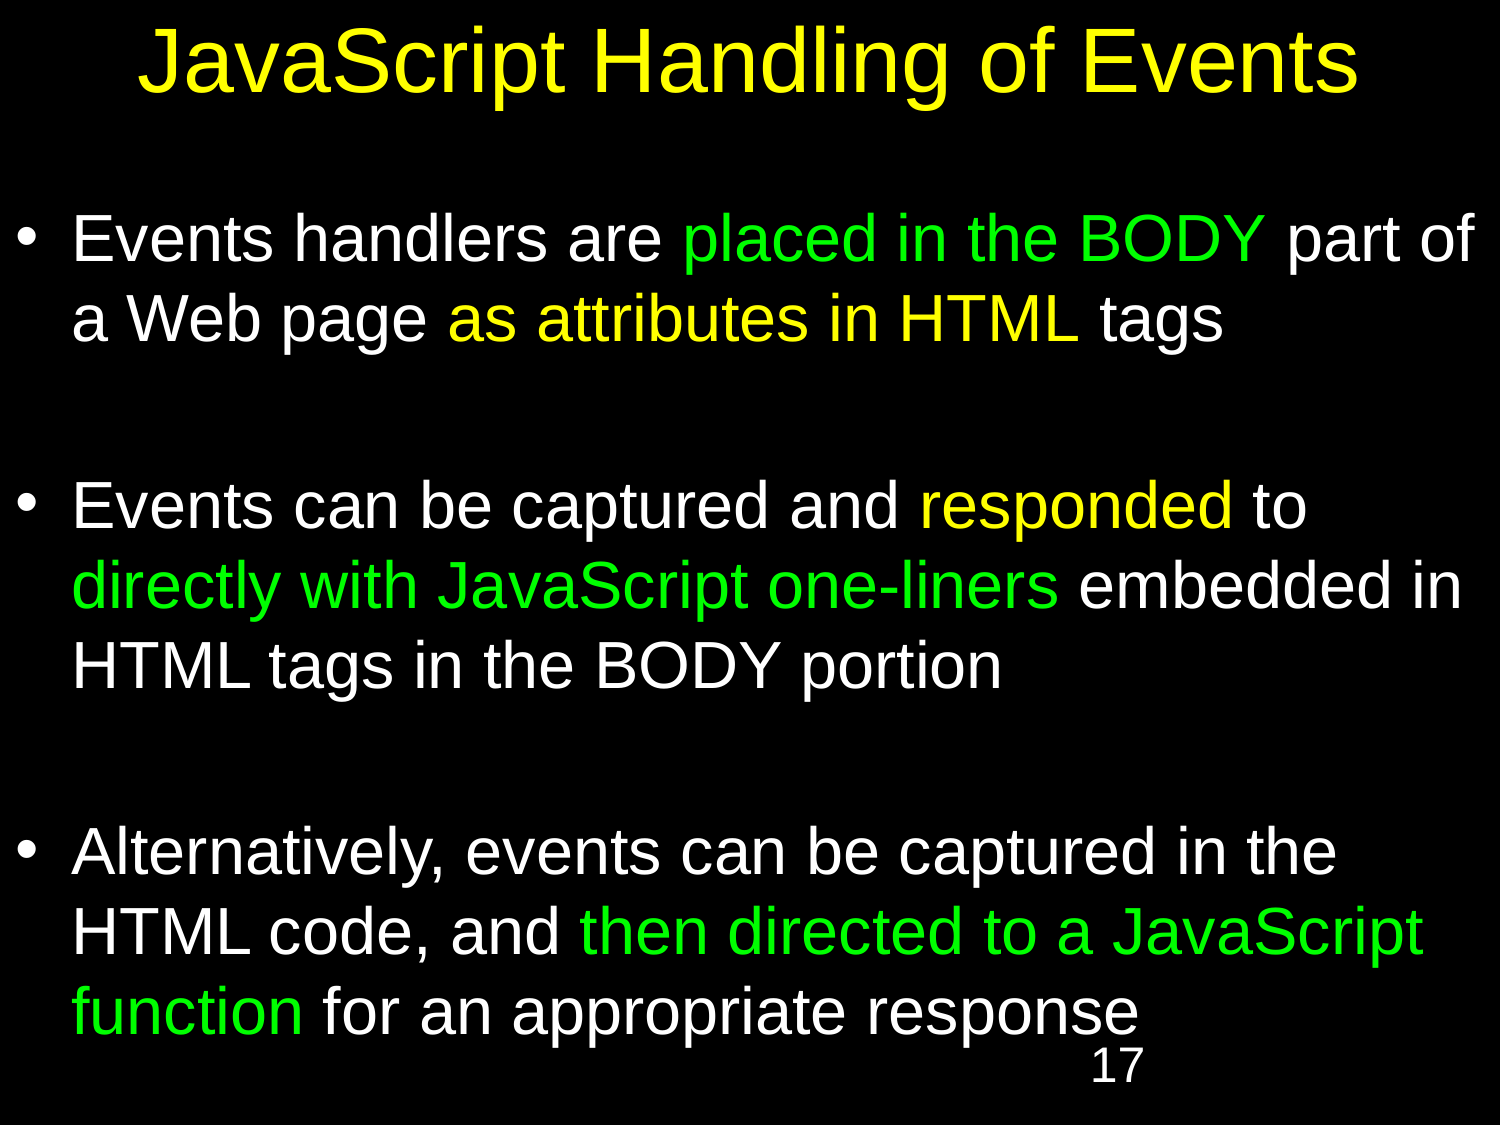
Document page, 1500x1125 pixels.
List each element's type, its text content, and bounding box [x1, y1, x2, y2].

list Events handlers are placed in the BODY part of a Web page as attributes in HTML tags Events can be captured and responded to directly with JavaScript one-liners embedded in HTML tags in the BODY portion Alternatively, events can be captured in the HTML code, and then directed to a JavaScript function for an appropriate response [0, 187, 1500, 1125]
title JavaScript Handling of Events [112, 0, 1388, 150]
